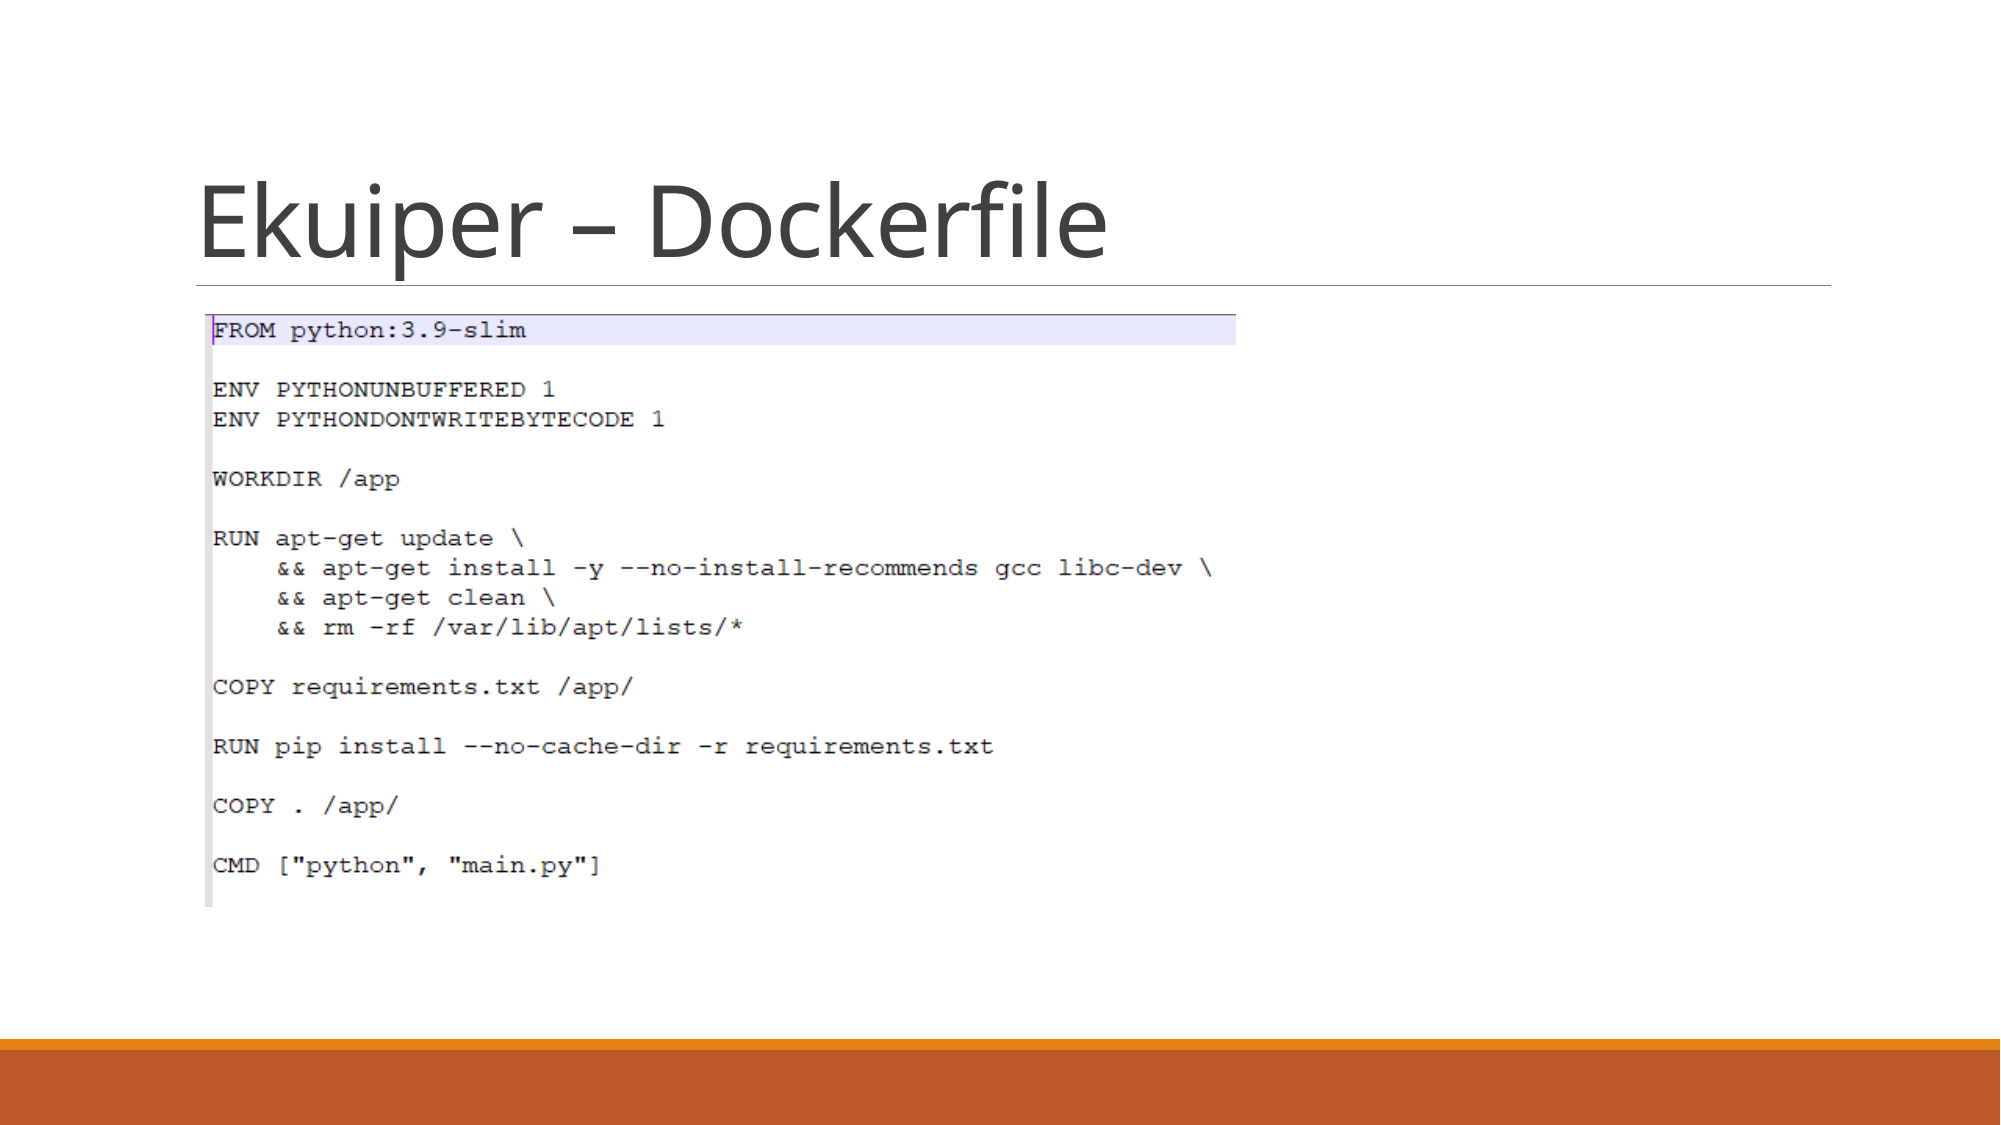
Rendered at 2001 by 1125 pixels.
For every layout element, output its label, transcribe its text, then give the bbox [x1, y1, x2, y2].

picture [204, 314, 1236, 908]
title Ekuiper – Dockerfile [180, 47, 1830, 285]
